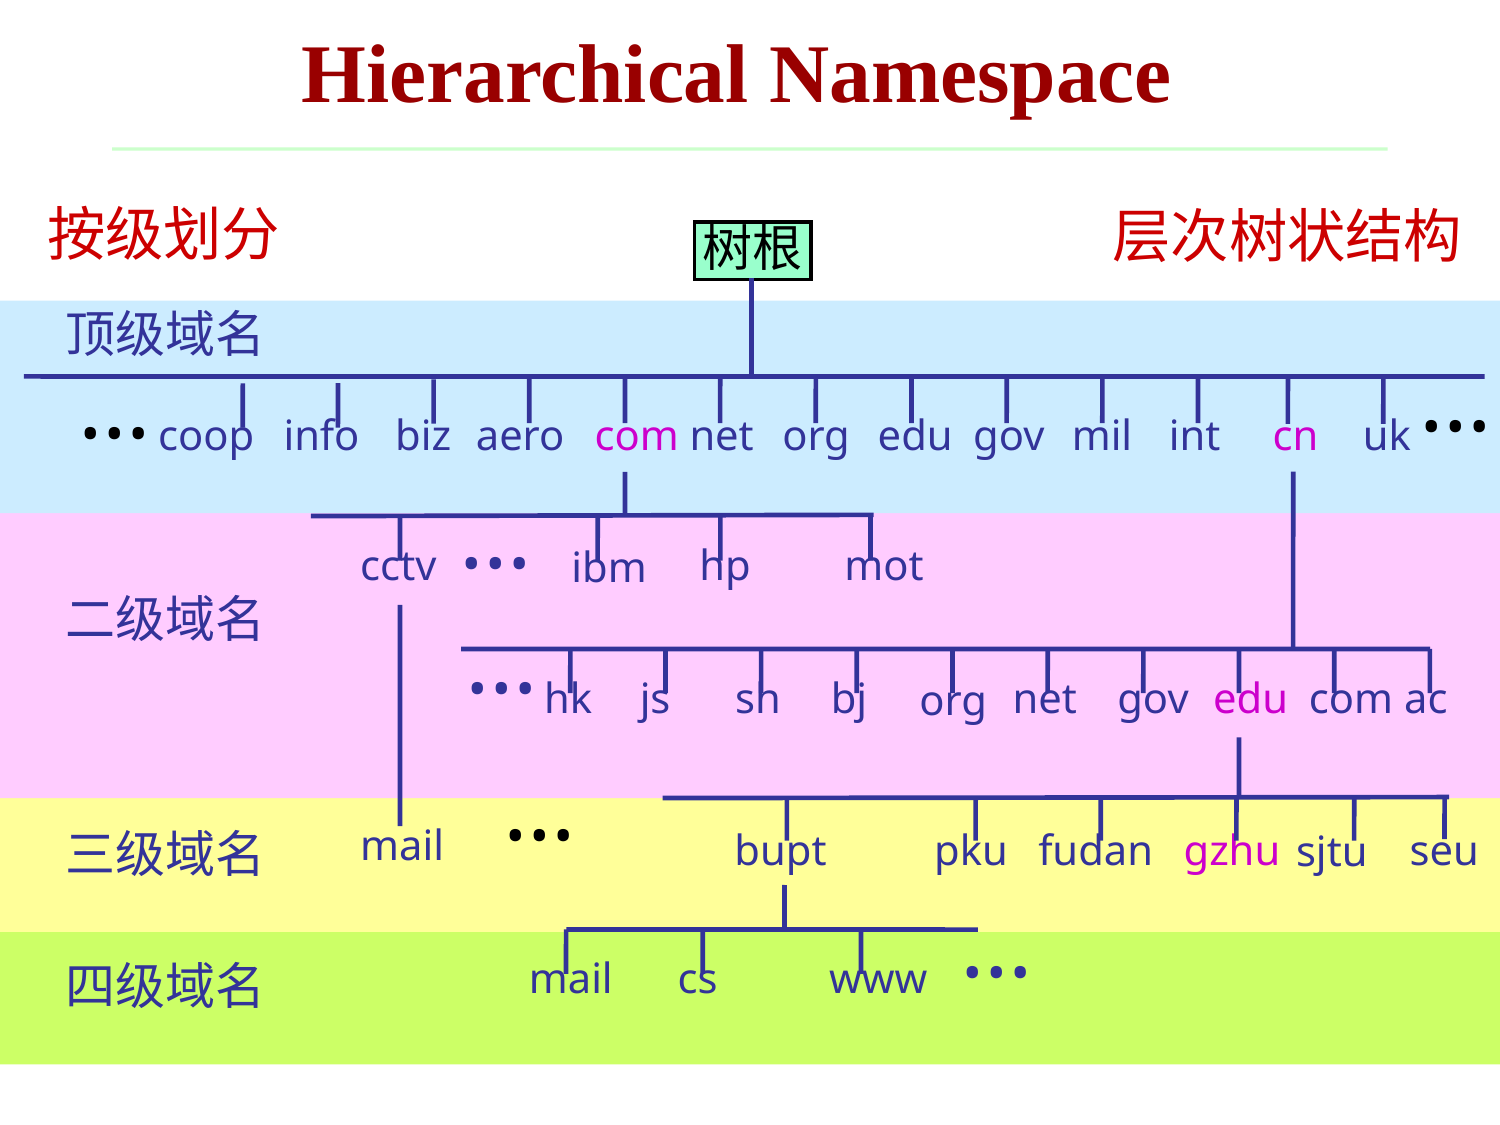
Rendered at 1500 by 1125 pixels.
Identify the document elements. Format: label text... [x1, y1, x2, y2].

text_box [0, 200, 1500, 1065]
text_box Hierarchical Namespace [196, 30, 1279, 124]
